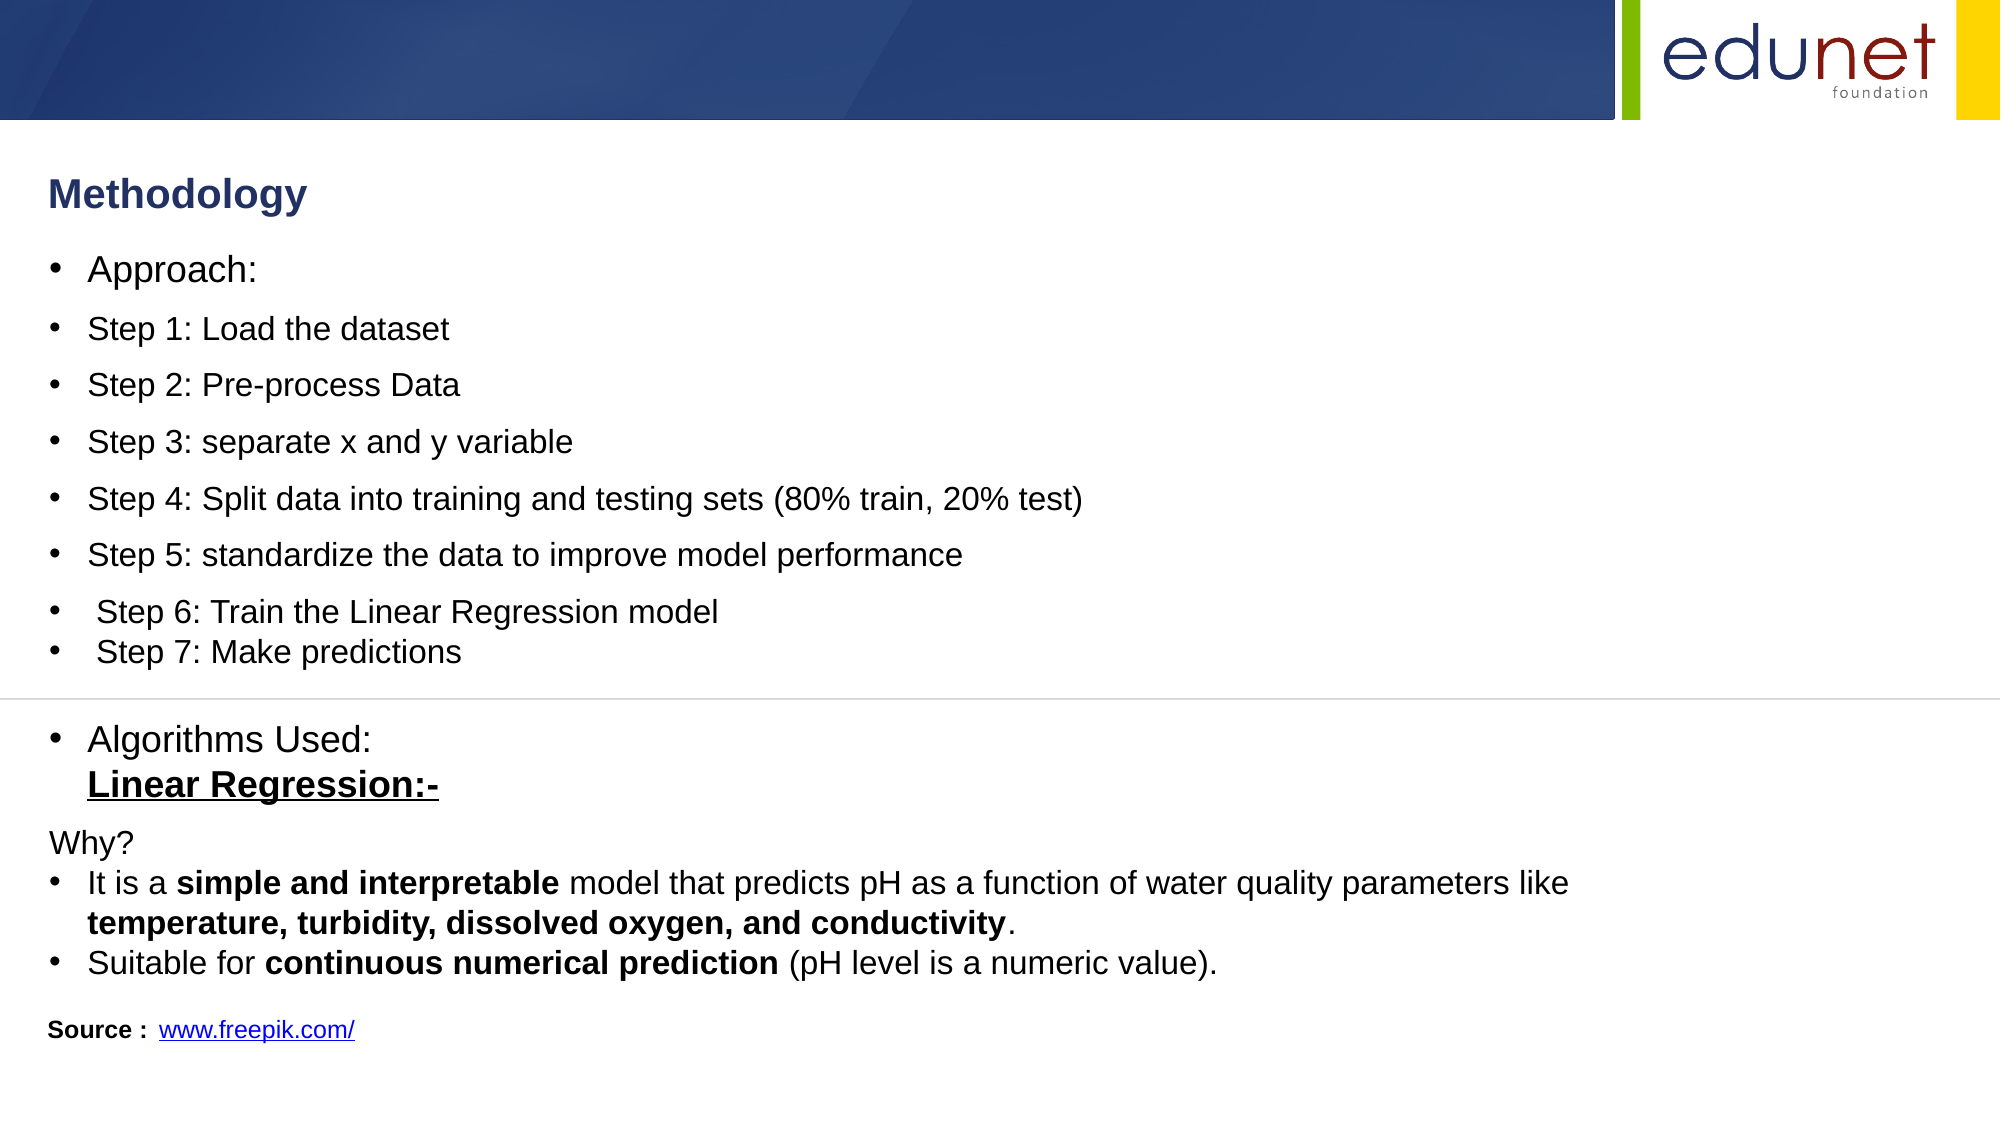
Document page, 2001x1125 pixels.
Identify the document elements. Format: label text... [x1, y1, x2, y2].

text_box Source : [32, 1006, 144, 1052]
text_box Approach: Step 1: Load the dataset Step 2: Pre-process Data Step 3: separate x and y variable Step 4: Split data into training and testing sets (80% train, 20% test) Step 5: standardize the data to improve model performance Step 6: Train the Linear Regression model Step 7: Make predictions Algorithms Used: Linear Regression:- Why? It is a simple and interpretable model that predicts pH as a function of water quality parameters like temperature, turbidity, dissolved oxygen, and conductivity. Suitable for continuous numerical prediction (pH level is a numeric value). [34, 710, 1747, 1034]
text_box Approach: Step 1: Load the dataset Step 2: Pre-process Data Step 3: separate x and y variable Step 4: Split data into training and testing sets (80% train, 20% test) Step 5: standardize the data to improve model performance Step 6: Train the Linear Regression model Step 7: Make predictions Algorithms Used: Linear Regression:- Why? It is a simple and interpretable model that predicts pH as a function of water quality parameters like temperature, turbidity, dissolved oxygen, and conductivity. Suitable for continuous numerical prediction (pH level is a numeric value). [34, 238, 1747, 698]
picture [1652, 12, 1948, 108]
text_box Methodology [33, 159, 1002, 225]
text_box www.freepik.com/ [144, 1006, 447, 1052]
